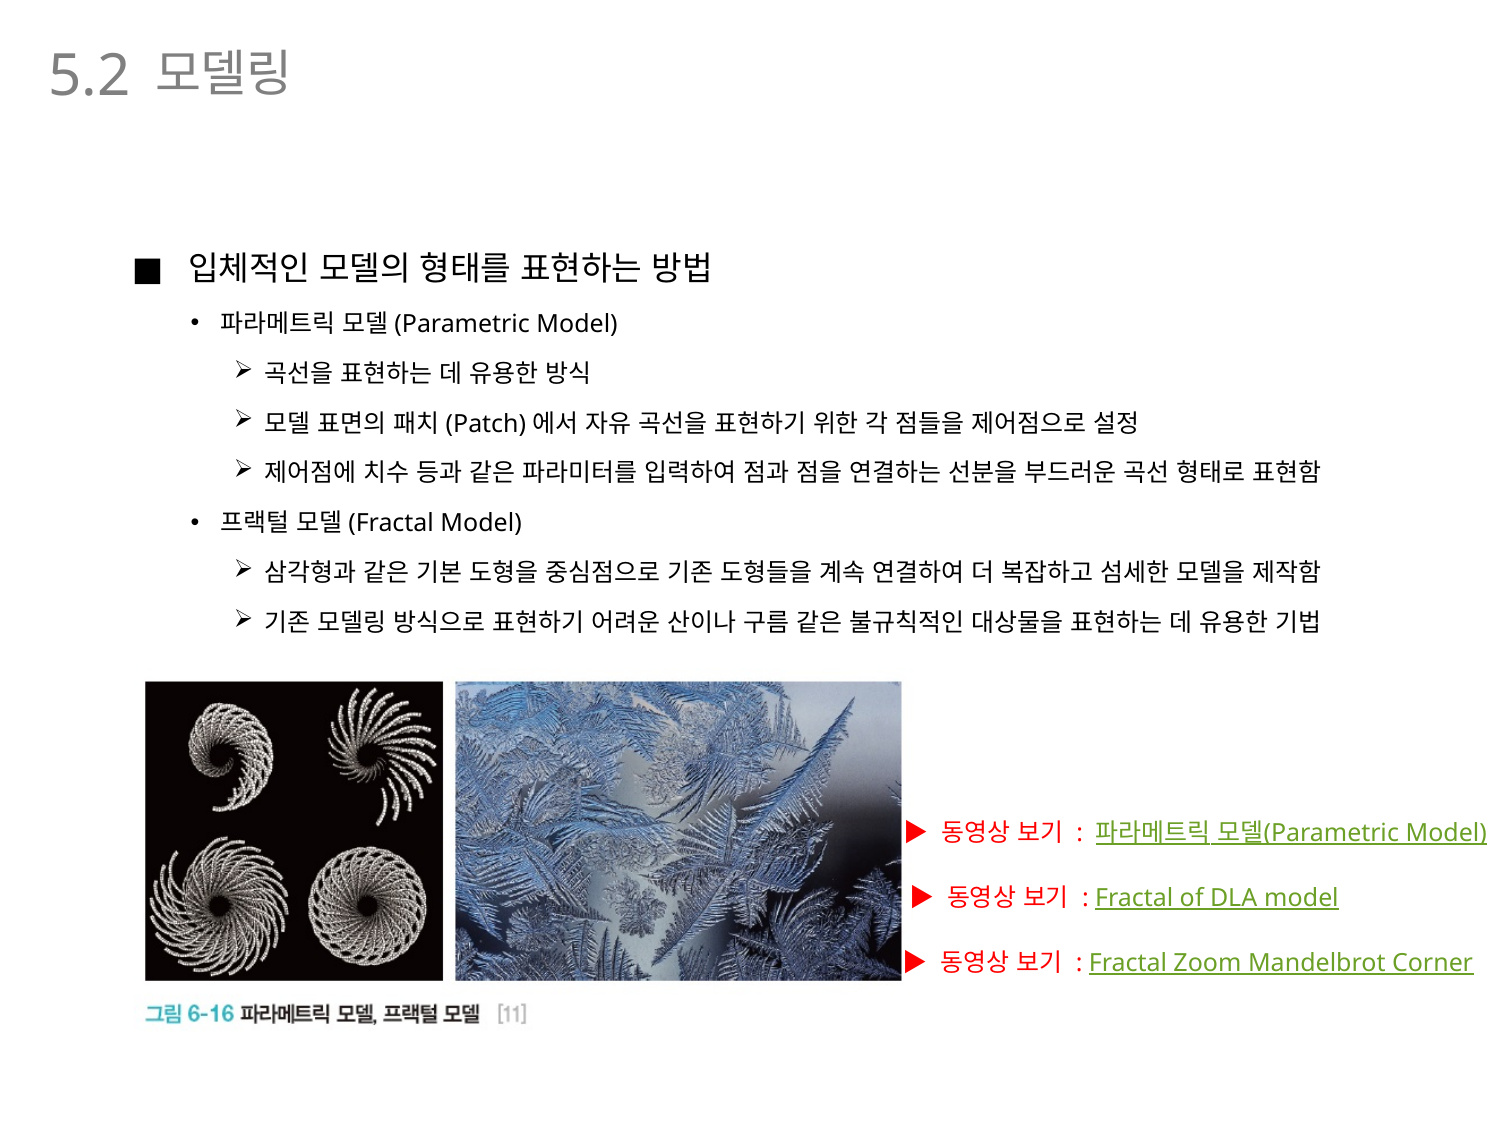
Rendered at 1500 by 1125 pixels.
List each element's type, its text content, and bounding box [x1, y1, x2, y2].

list 입체적인 모델의 형태를 표현하는 방법 파라메트릭 모델(Parametric Model) 곡선을 표현하는 데 유용한 방식 모델 표면의 패치(Patch)에서 자유 곡선을 표현하기 위한 각 점들을 제어점으로 설정 제어점에 치수 등과 같은 파라미터를 입력하여 점과 점을 연결하는 선분을 부드러운 곡선 형태로 표현함 프랙털 모델(Fractal Model) 삼각형과 같은 기본 도형을 중심점으로 기존 도형들을 계속 연결하여 더 복잡하고 섬세한 모델을 제작함 기존 모델링 방식으로 표현하기 어려운 산이나 구름 같은 불규칙적인 대상물을 표현하는 데 유용한 기법 [116, 219, 1447, 988]
picture [134, 668, 914, 1033]
text_box 모델링 [147, 41, 858, 127]
text_box ▶ 동영상 보기 : Fractal of DLA model [919, 873, 1354, 923]
text_box ▶ 동영상 보기 : Fractal Zoom Mandelbrot Corner [919, 938, 1489, 988]
text_box 5.2 [41, 44, 184, 130]
text_box ▶ 동영상 보기 : 파라메트릭 모델(Parametric Model) [919, 808, 1500, 860]
